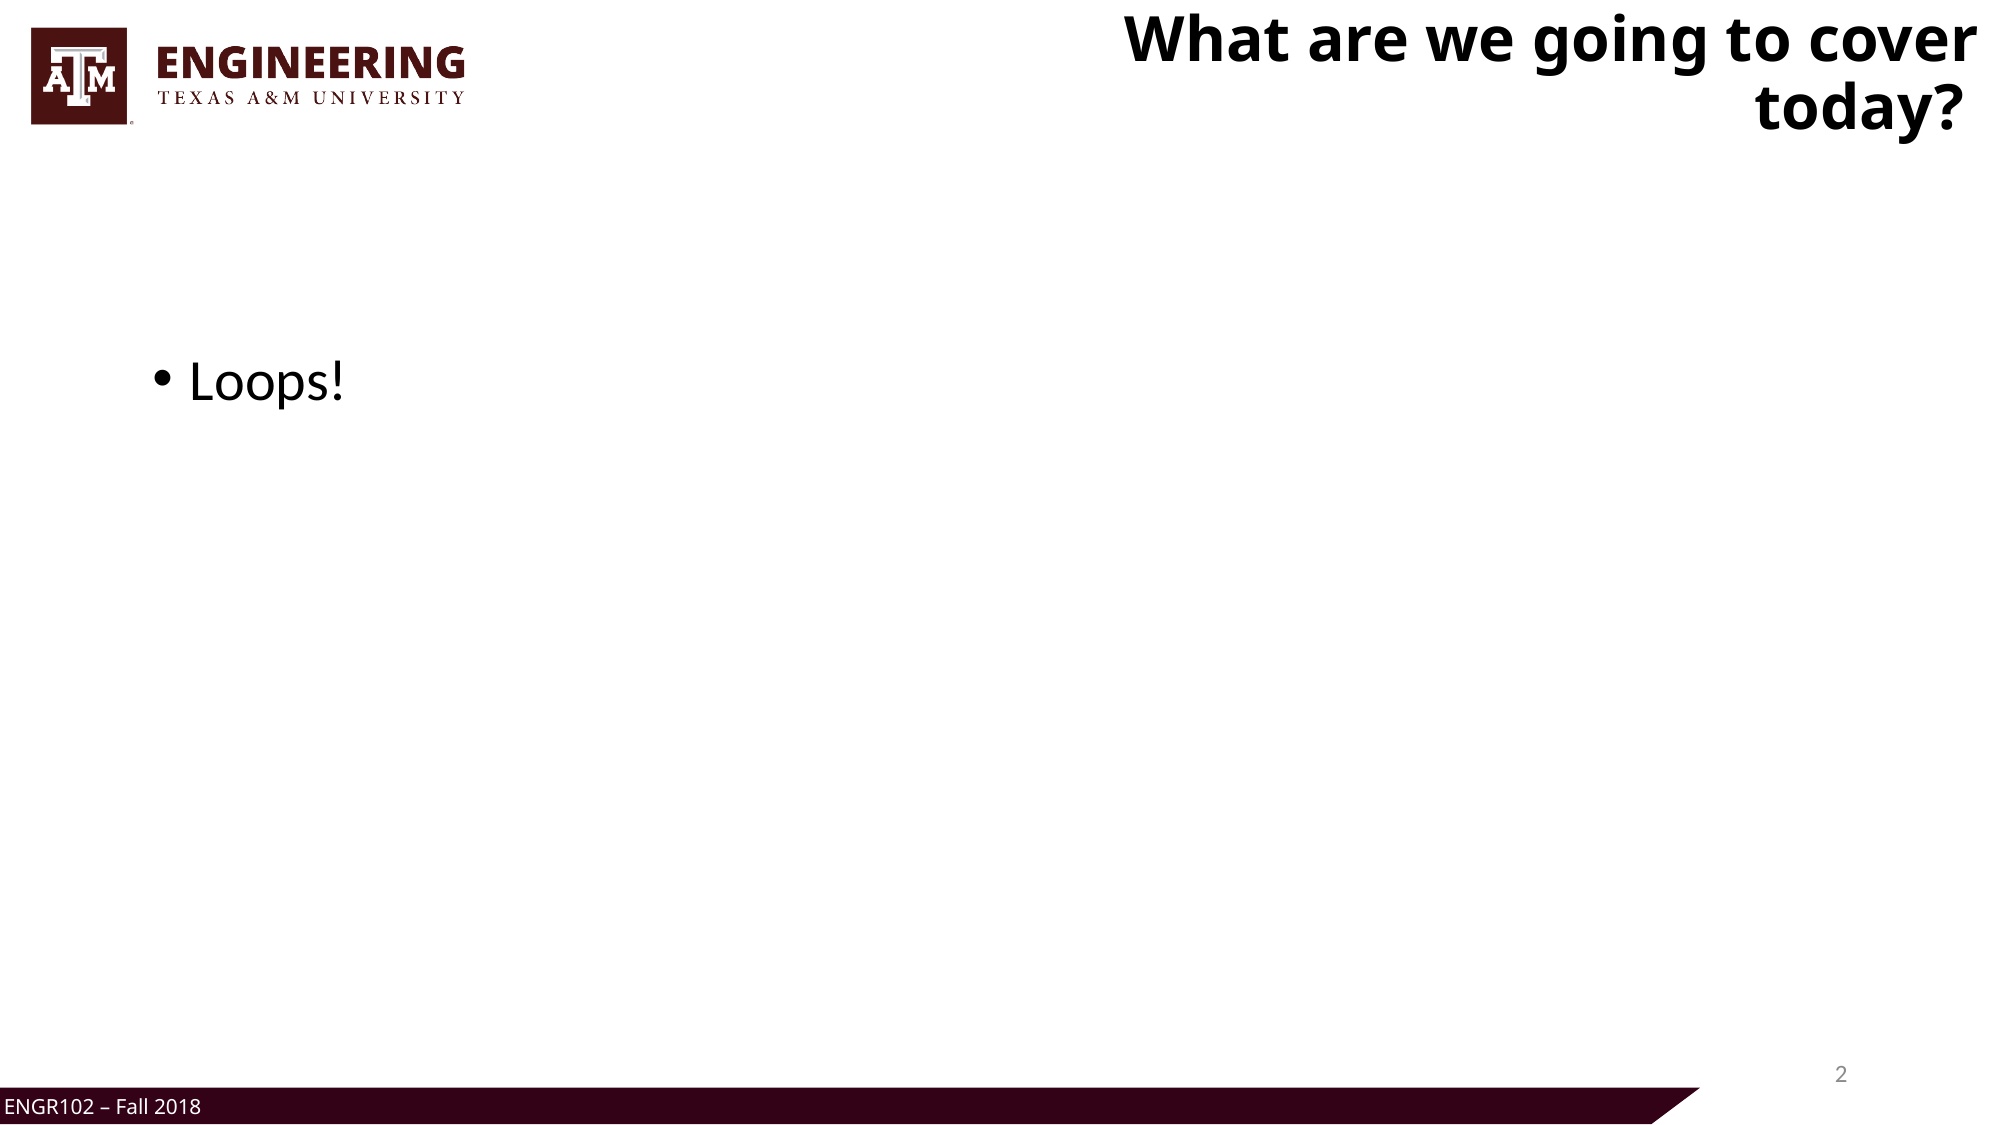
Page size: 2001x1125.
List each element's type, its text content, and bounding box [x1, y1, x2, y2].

picture [24, 21, 474, 130]
slide_number 2 [1412, 1042, 1863, 1103]
list Loops! [137, 299, 1863, 1014]
title What are we going to cover today? [895, 0, 1995, 151]
